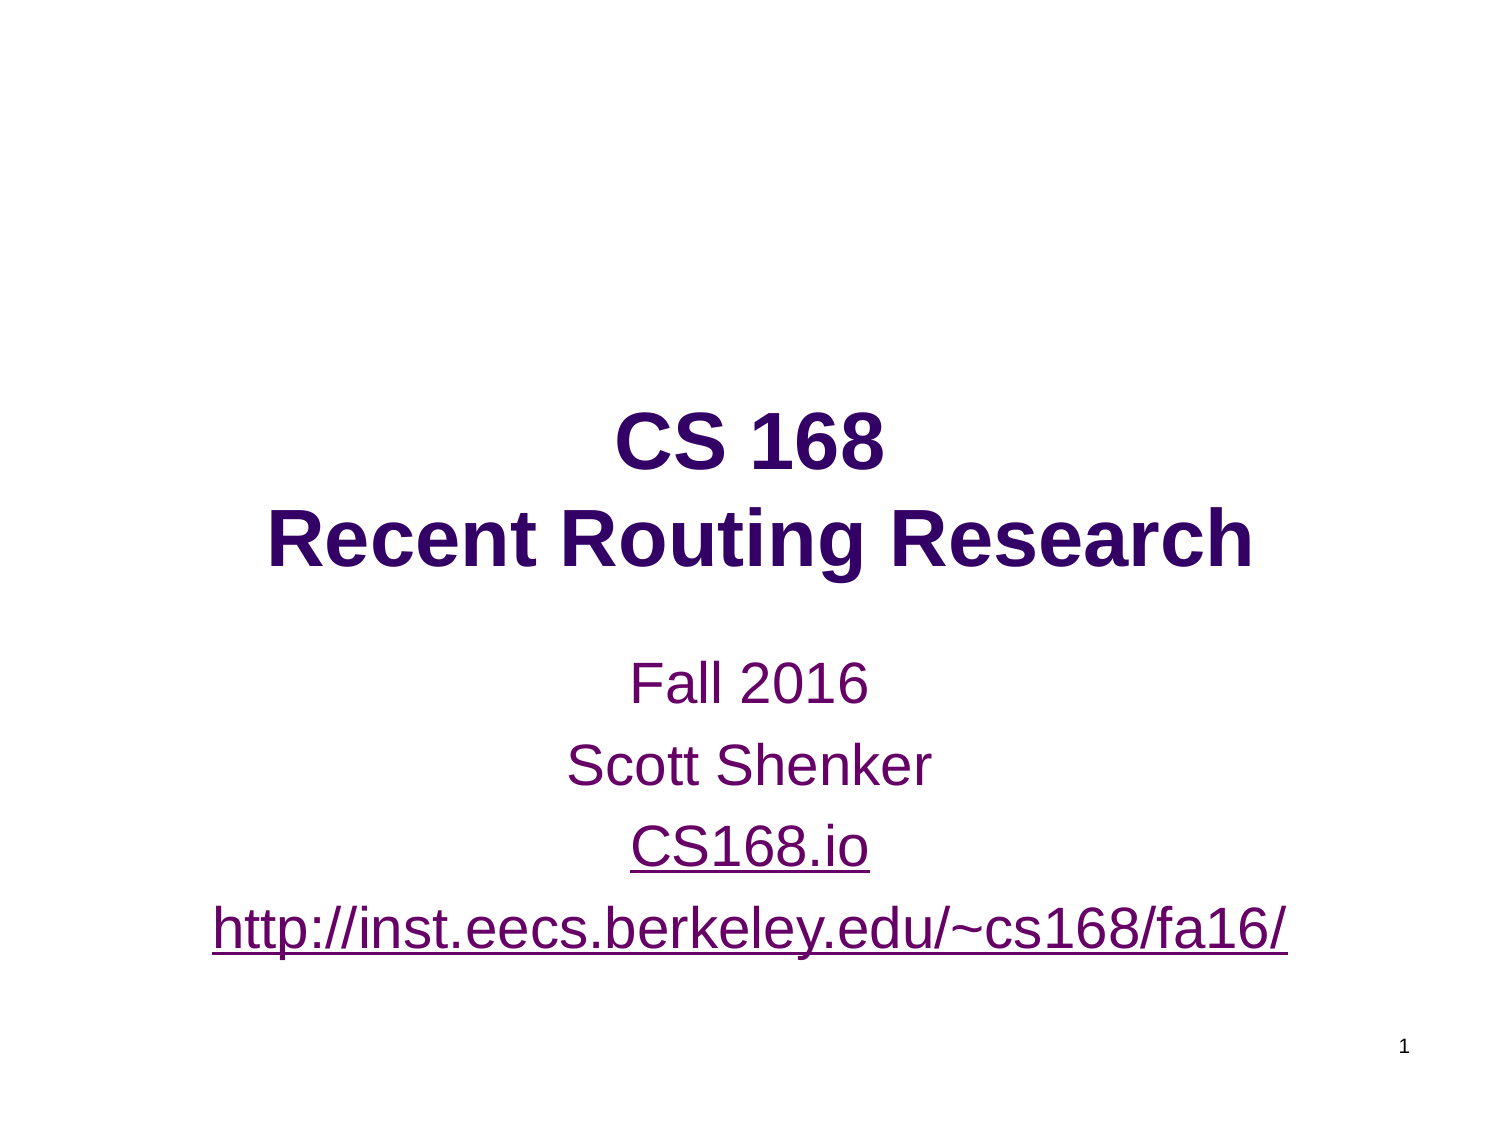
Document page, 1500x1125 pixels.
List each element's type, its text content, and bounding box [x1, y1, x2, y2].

slide_number 1 [1074, 1024, 1426, 1101]
subtitle Fall 2016 Scott Shenker CS168.io http://inst.eecs.berkeley.edu/~cs168/fa16/ [0, 637, 1500, 925]
title CS 168 Recent Routing Research [0, 349, 1500, 591]
